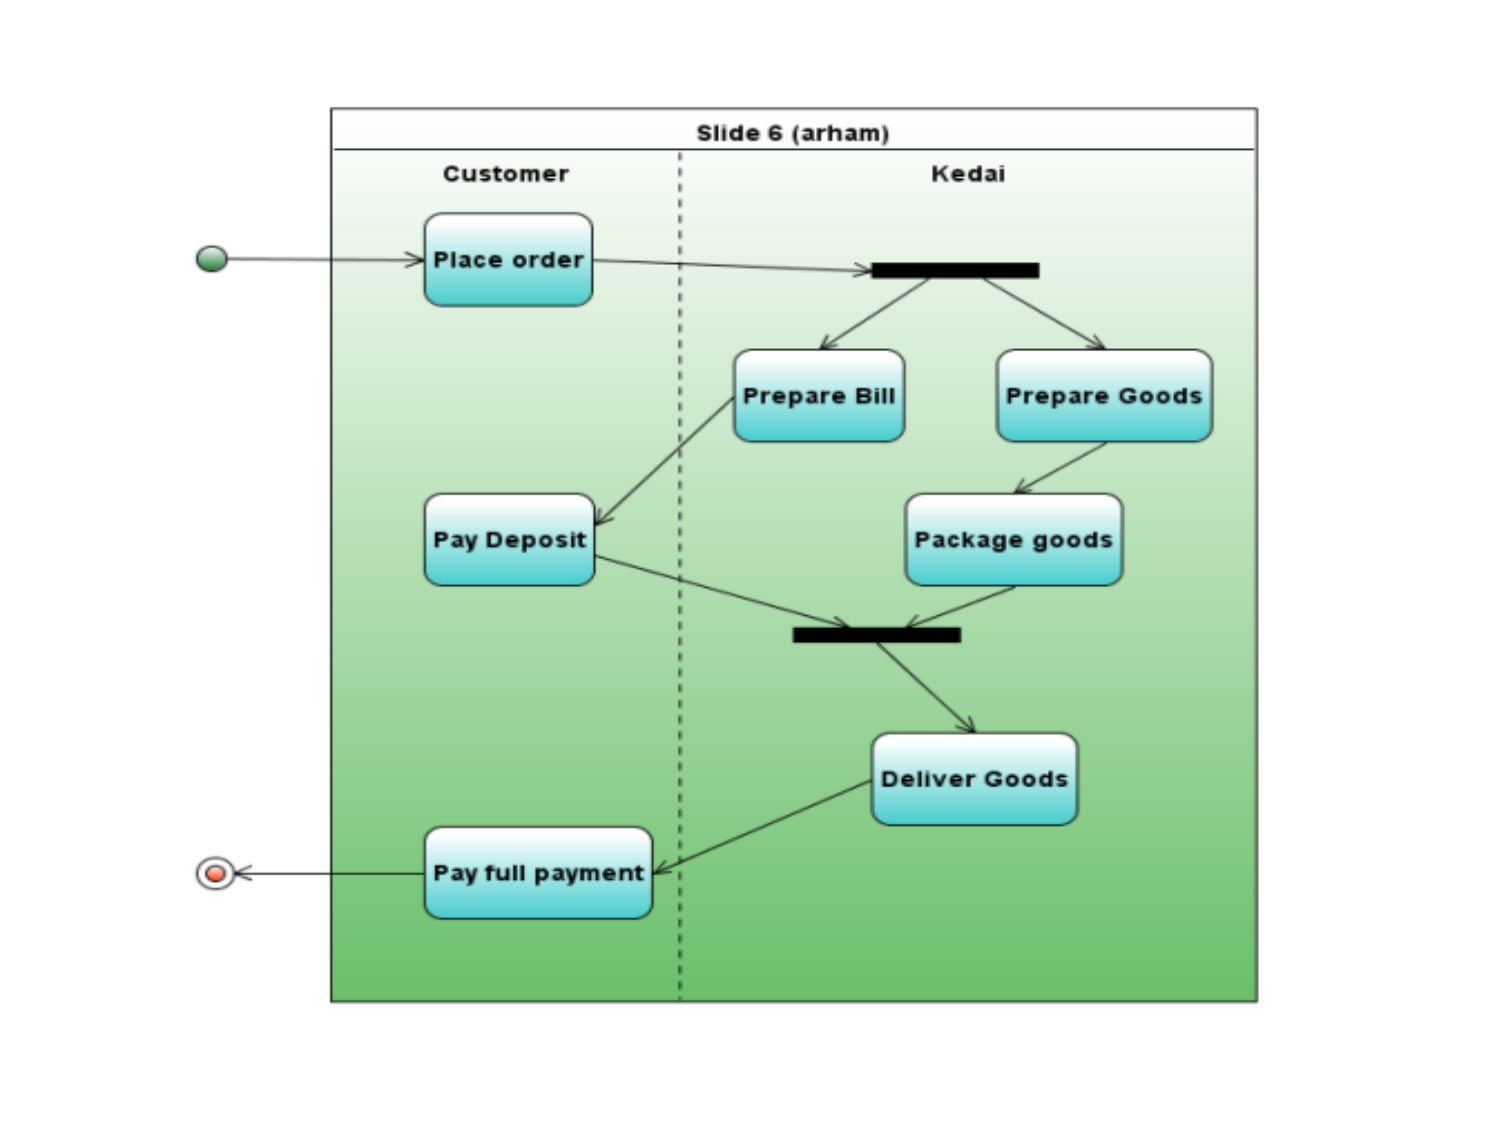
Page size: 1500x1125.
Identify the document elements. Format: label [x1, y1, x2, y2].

picture [149, 74, 1288, 1026]
